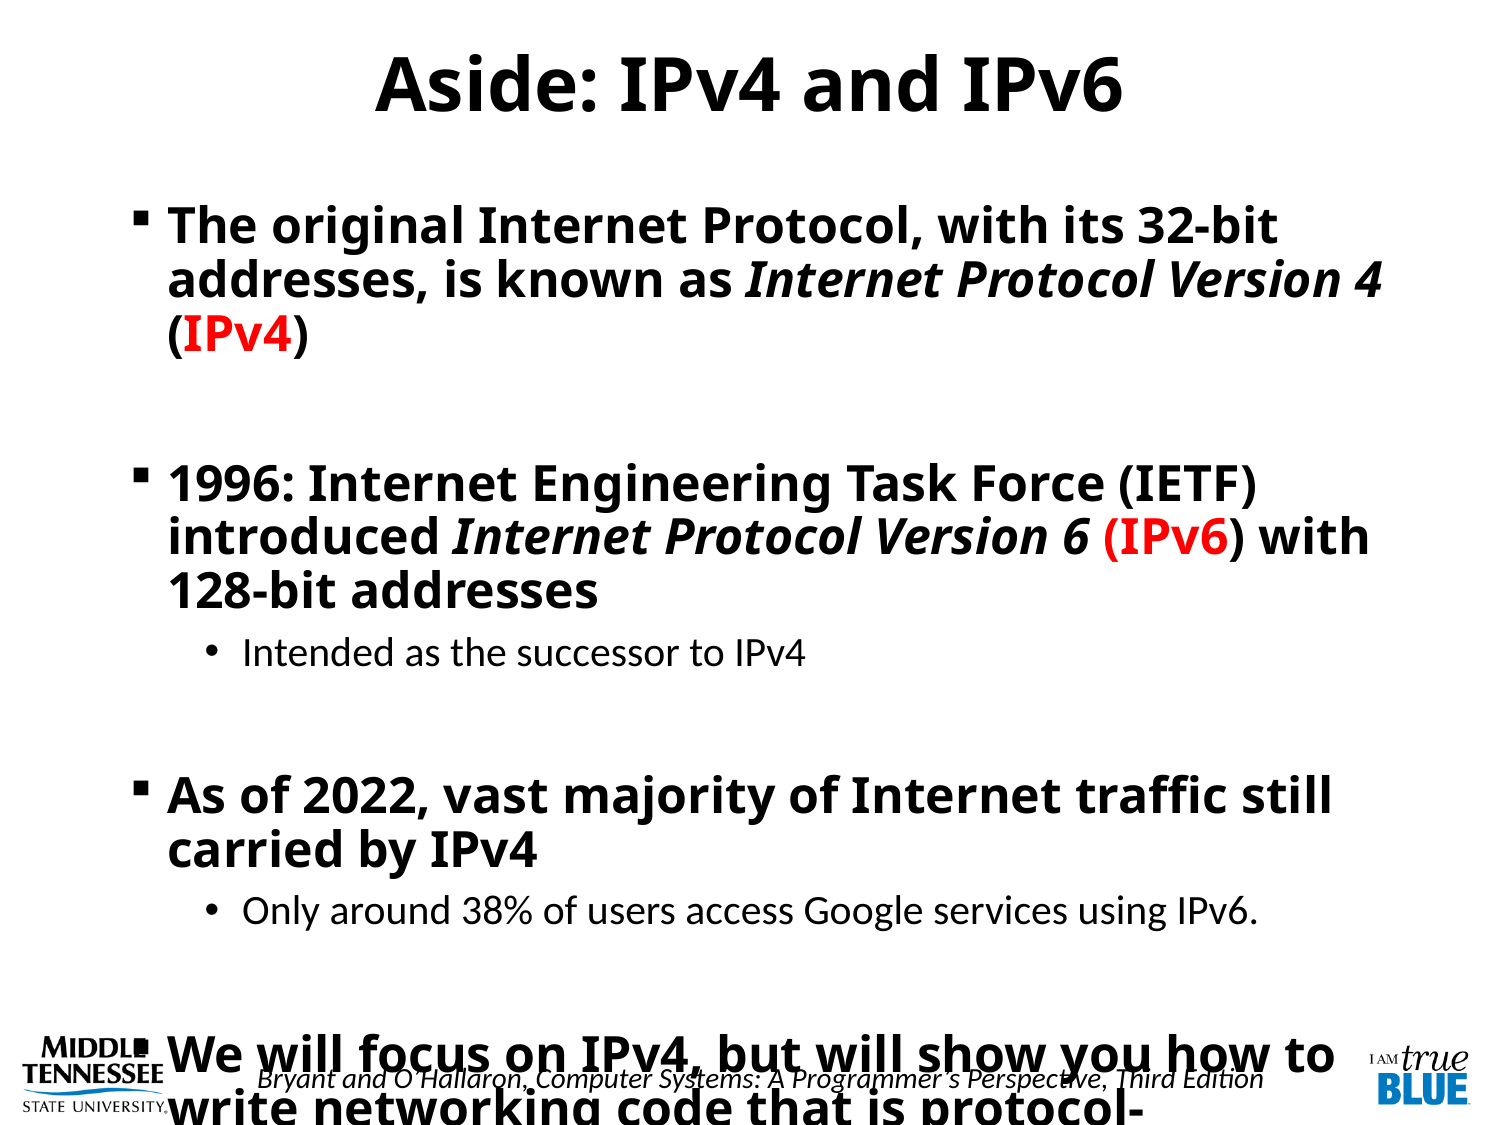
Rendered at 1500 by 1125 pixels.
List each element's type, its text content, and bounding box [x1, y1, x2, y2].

picture [8, 1027, 174, 1122]
picture [1360, 1034, 1485, 1115]
list The original Internet Protocol, with its 32-bit addresses, is known as Internet Protocol Version 4 (IPv4) 1996: Internet Engineering Task Force (IETF) introduced Internet Protocol Version 6 (IPv6) with 128-bit addresses Intended as the successor to IPv4 As of 2022, vast majority of Internet traffic still carried by IPv4 Only around 38% of users access Google services using IPv6. We will focus on IPv4, but will show you how to write networking code that is protocol-independent. [114, 192, 1410, 1095]
title Aside: IPv4 and IPv6 [0, 0, 1500, 176]
